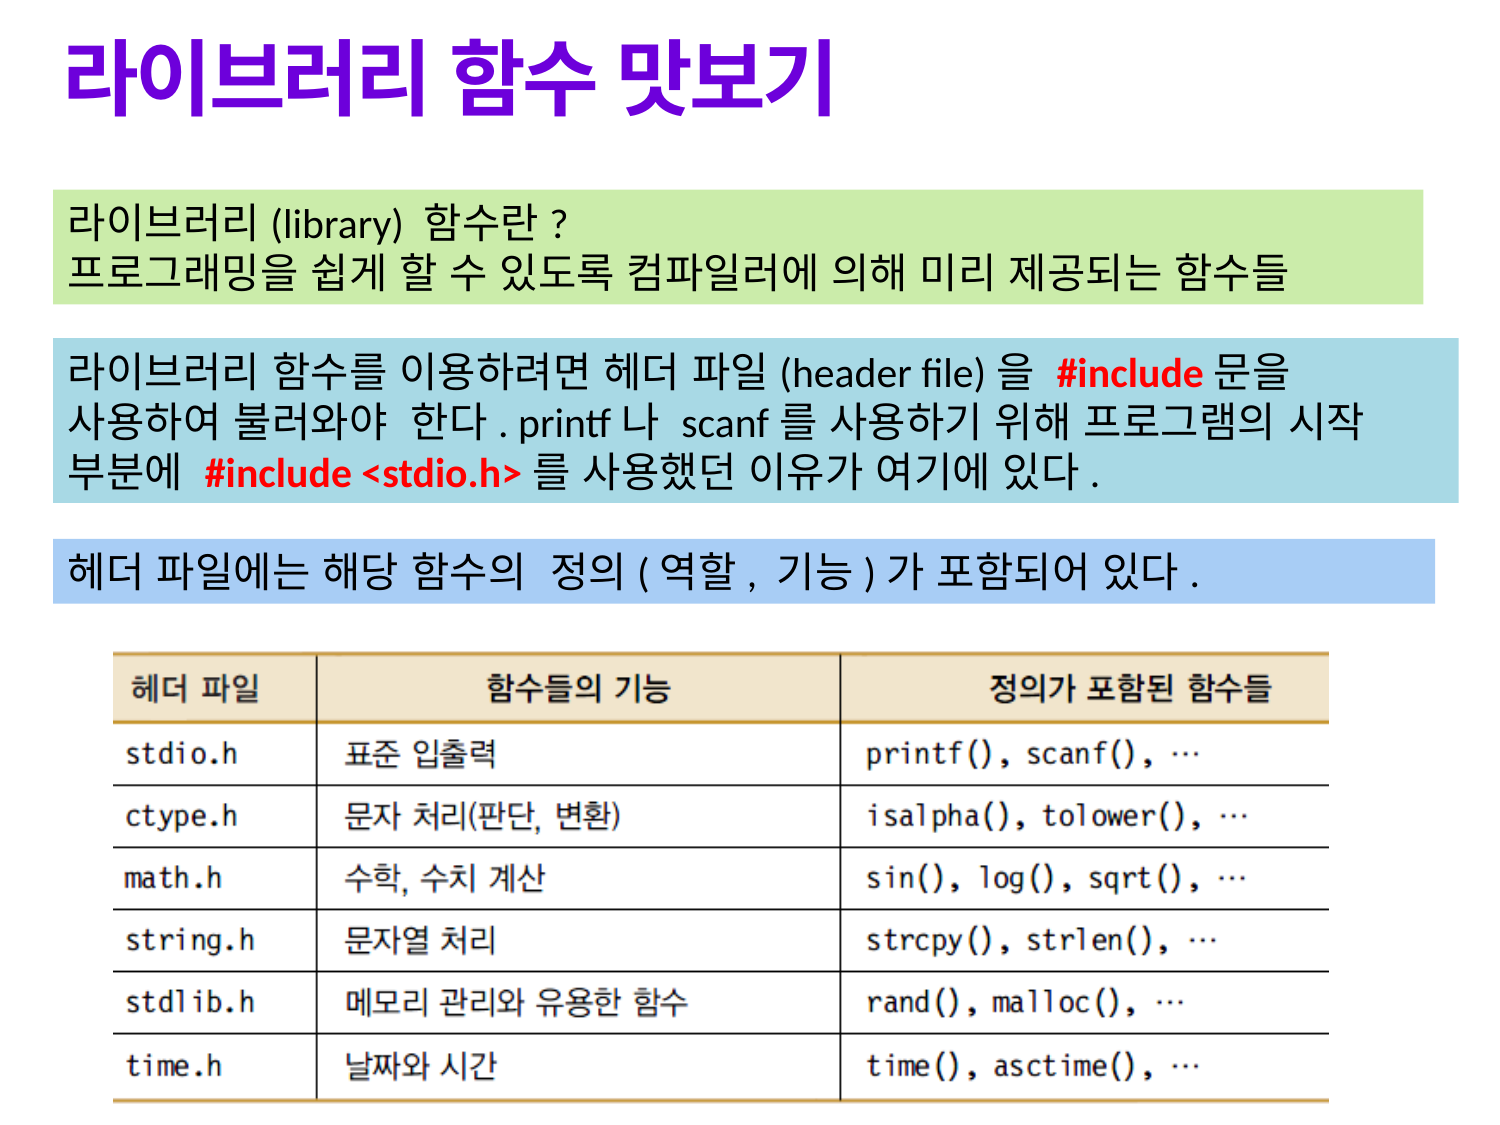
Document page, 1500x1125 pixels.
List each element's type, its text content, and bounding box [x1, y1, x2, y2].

picture [113, 644, 1329, 1109]
text_box 라이브러리 함수를 이용하려면 헤더 파일(header file)을 #include문을 사용하여 불러와야 한다. printf나 scanf를 사용하기 위해 프로그램의 시작 부분에 #include <stdio.h>를 사용했던 이유가 여기에 있다. [53, 338, 1459, 503]
text_box 라이브러리(library) 함수란? 프로그래밍을 쉽게 할 수 있도록 컴파일러에 의해 미리 제공되는 함수들 [53, 189, 1424, 305]
text_box [0, 0, 1500, 75]
title 라이브러리 함수 맛보기 [62, 75, 1438, 149]
text_box 헤더 파일에는 해당 함수의 정의(역할, 기능)가 포함되어 있다. [53, 538, 1436, 604]
